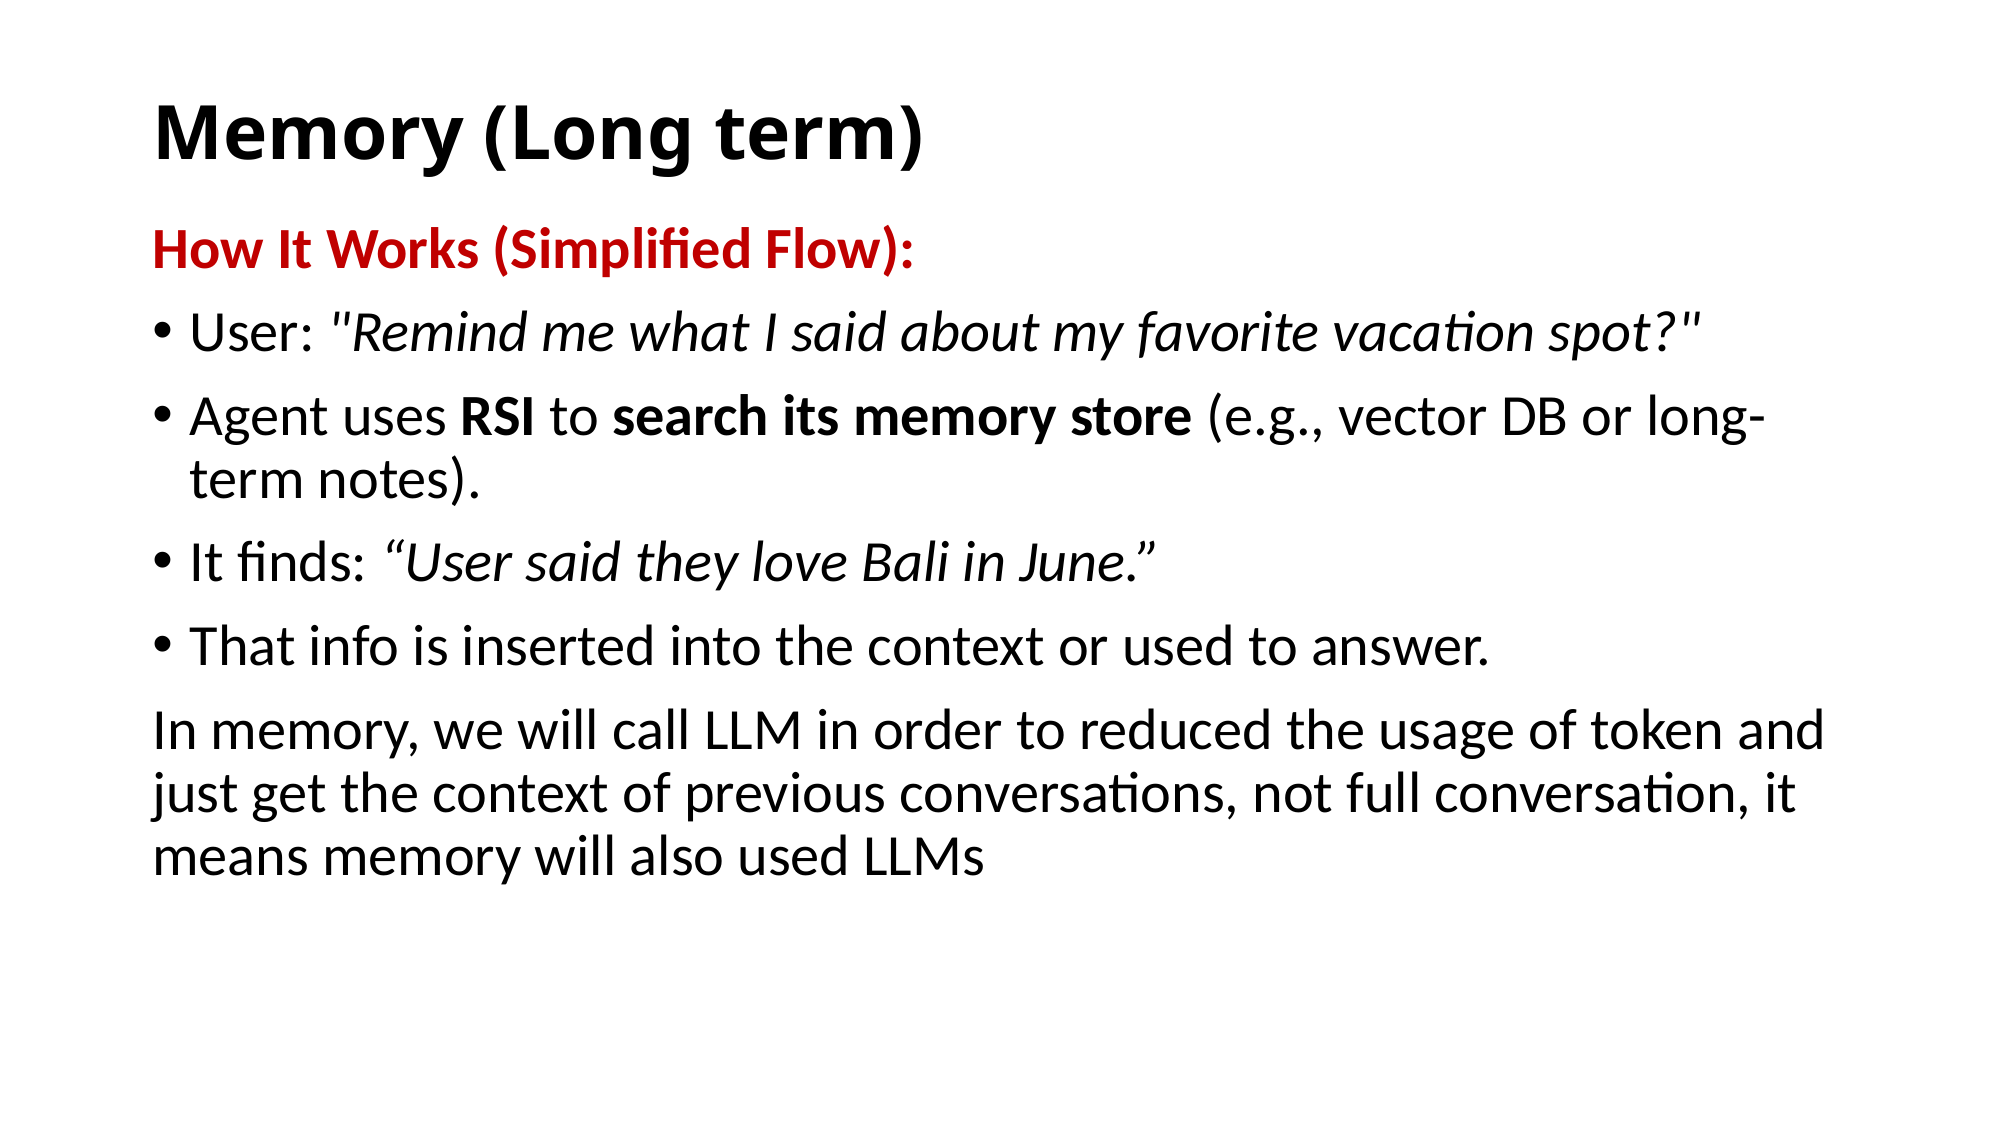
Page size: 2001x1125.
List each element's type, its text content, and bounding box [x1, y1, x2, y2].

title Memory (Long term) [137, 59, 1863, 210]
list How It Works (Simplified Flow): User: "Remind me what I said about my favorite vacation spot?" Agent uses RSI to search its memory store (e.g., vector DB or long-term notes). It finds: “User said they love Bali in June.” That info is inserted into the context or used to answer. In memory, we will call LLM in order to reduced the usage of token and just get the context of previous conversations, not full conversation, it means memory will also used LLMs [137, 210, 1863, 1014]
